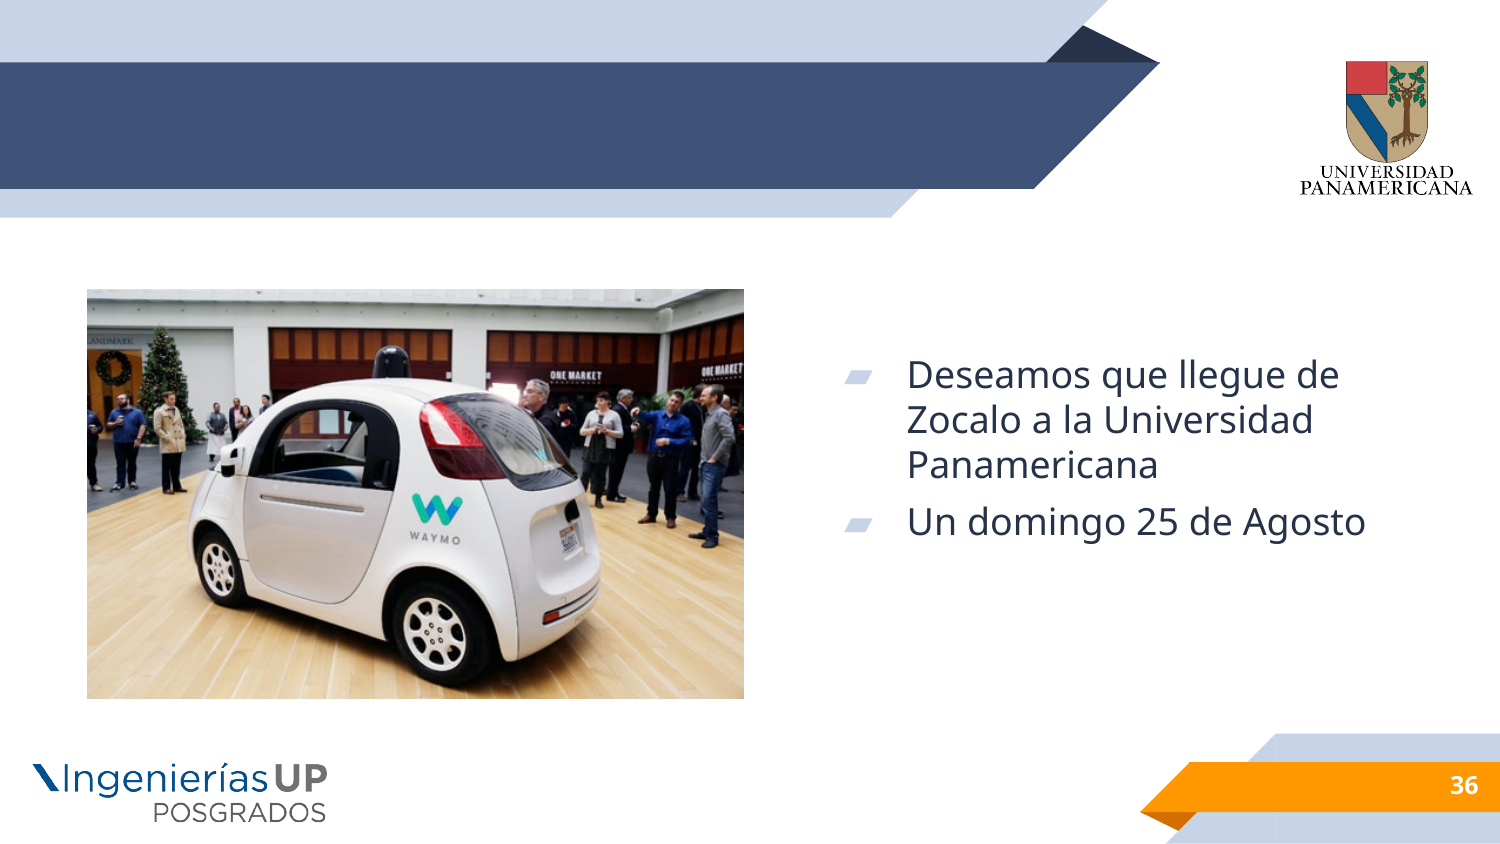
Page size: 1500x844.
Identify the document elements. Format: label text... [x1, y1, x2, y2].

picture [87, 289, 744, 700]
picture [15, 737, 344, 844]
slide_number 36 [1249, 760, 1494, 813]
list Deseamos que llegue de Zocalo a la Universidad Panamericana Un domingo 25 de Agosto [816, 217, 1475, 734]
picture [1286, 44, 1490, 210]
